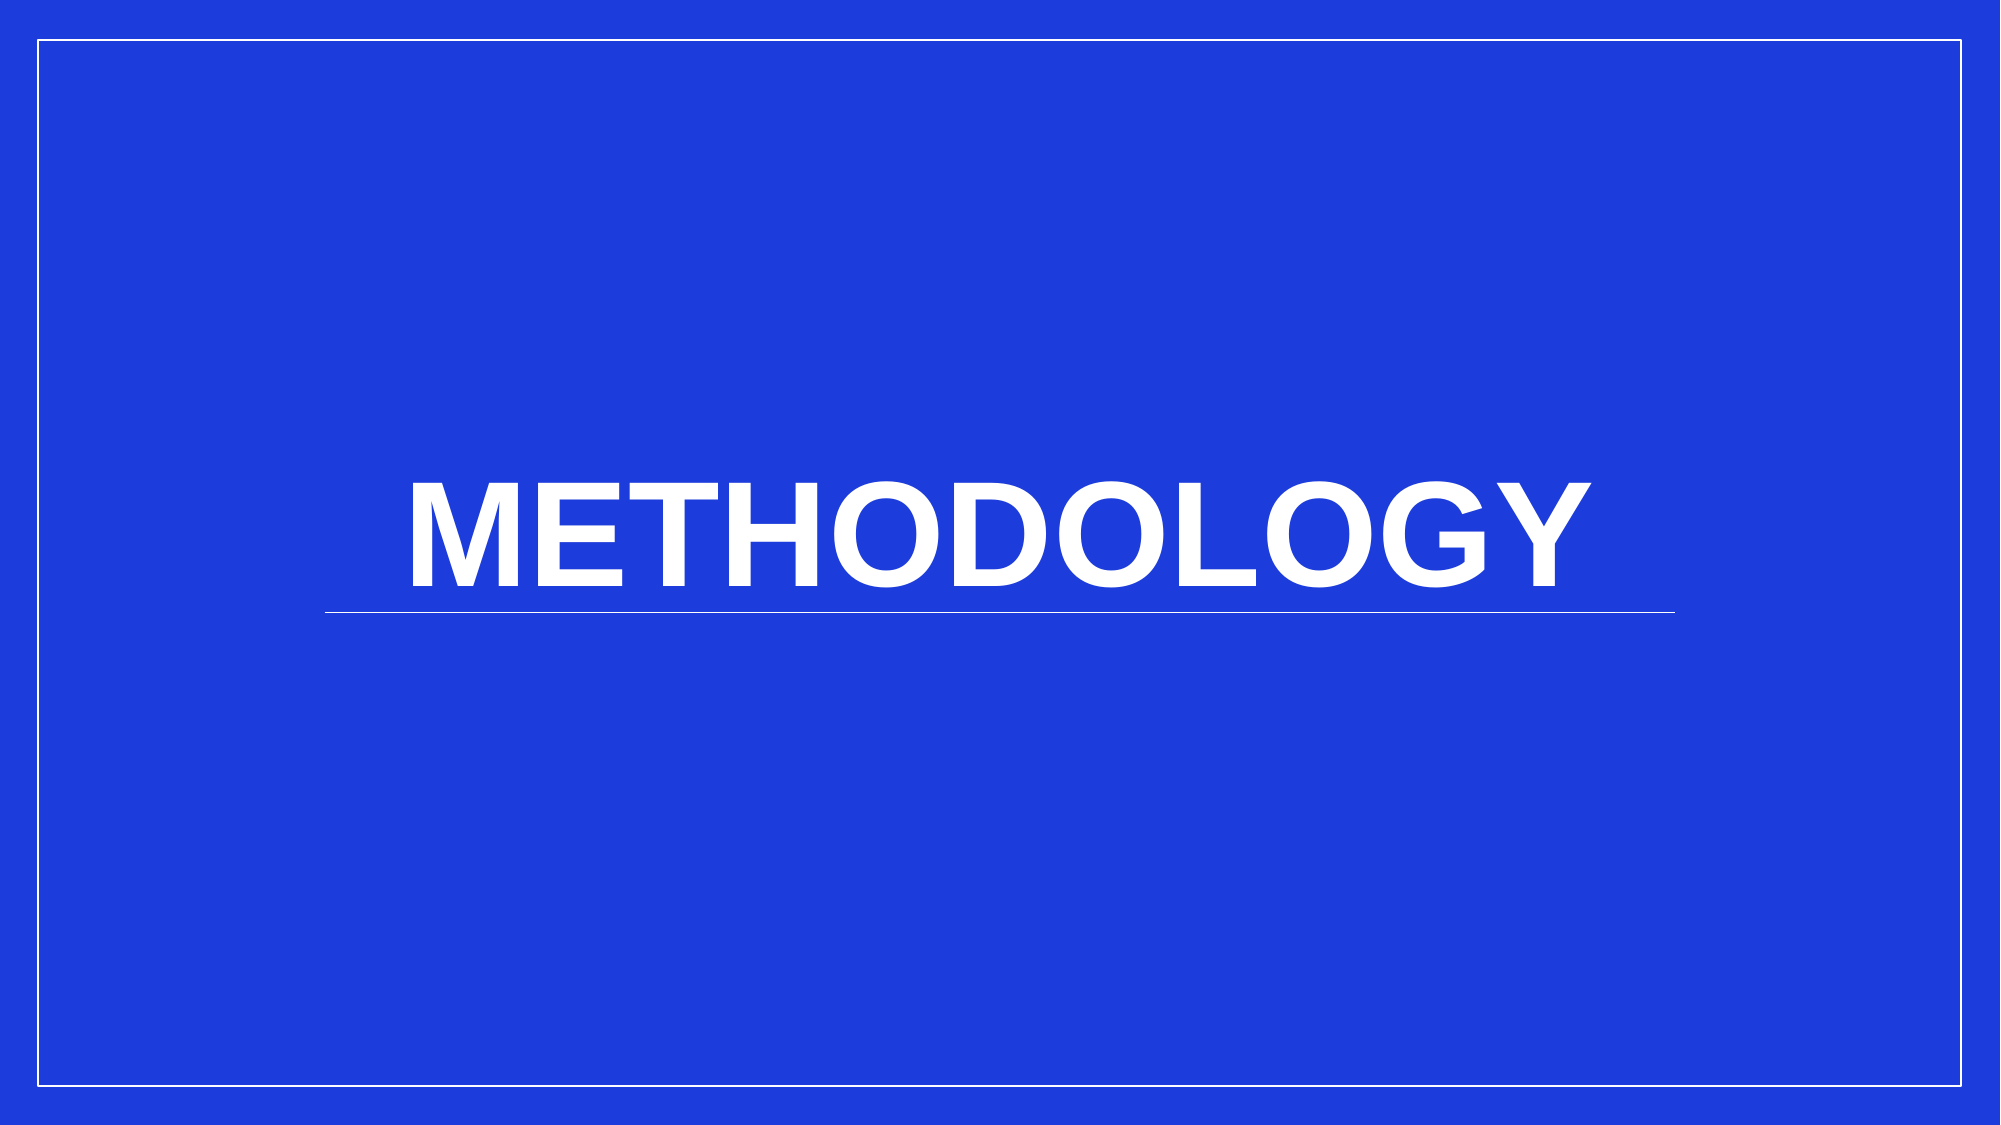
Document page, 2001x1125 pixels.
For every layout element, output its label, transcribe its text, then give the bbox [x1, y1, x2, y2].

title METHODOLOGY [182, 144, 1818, 625]
